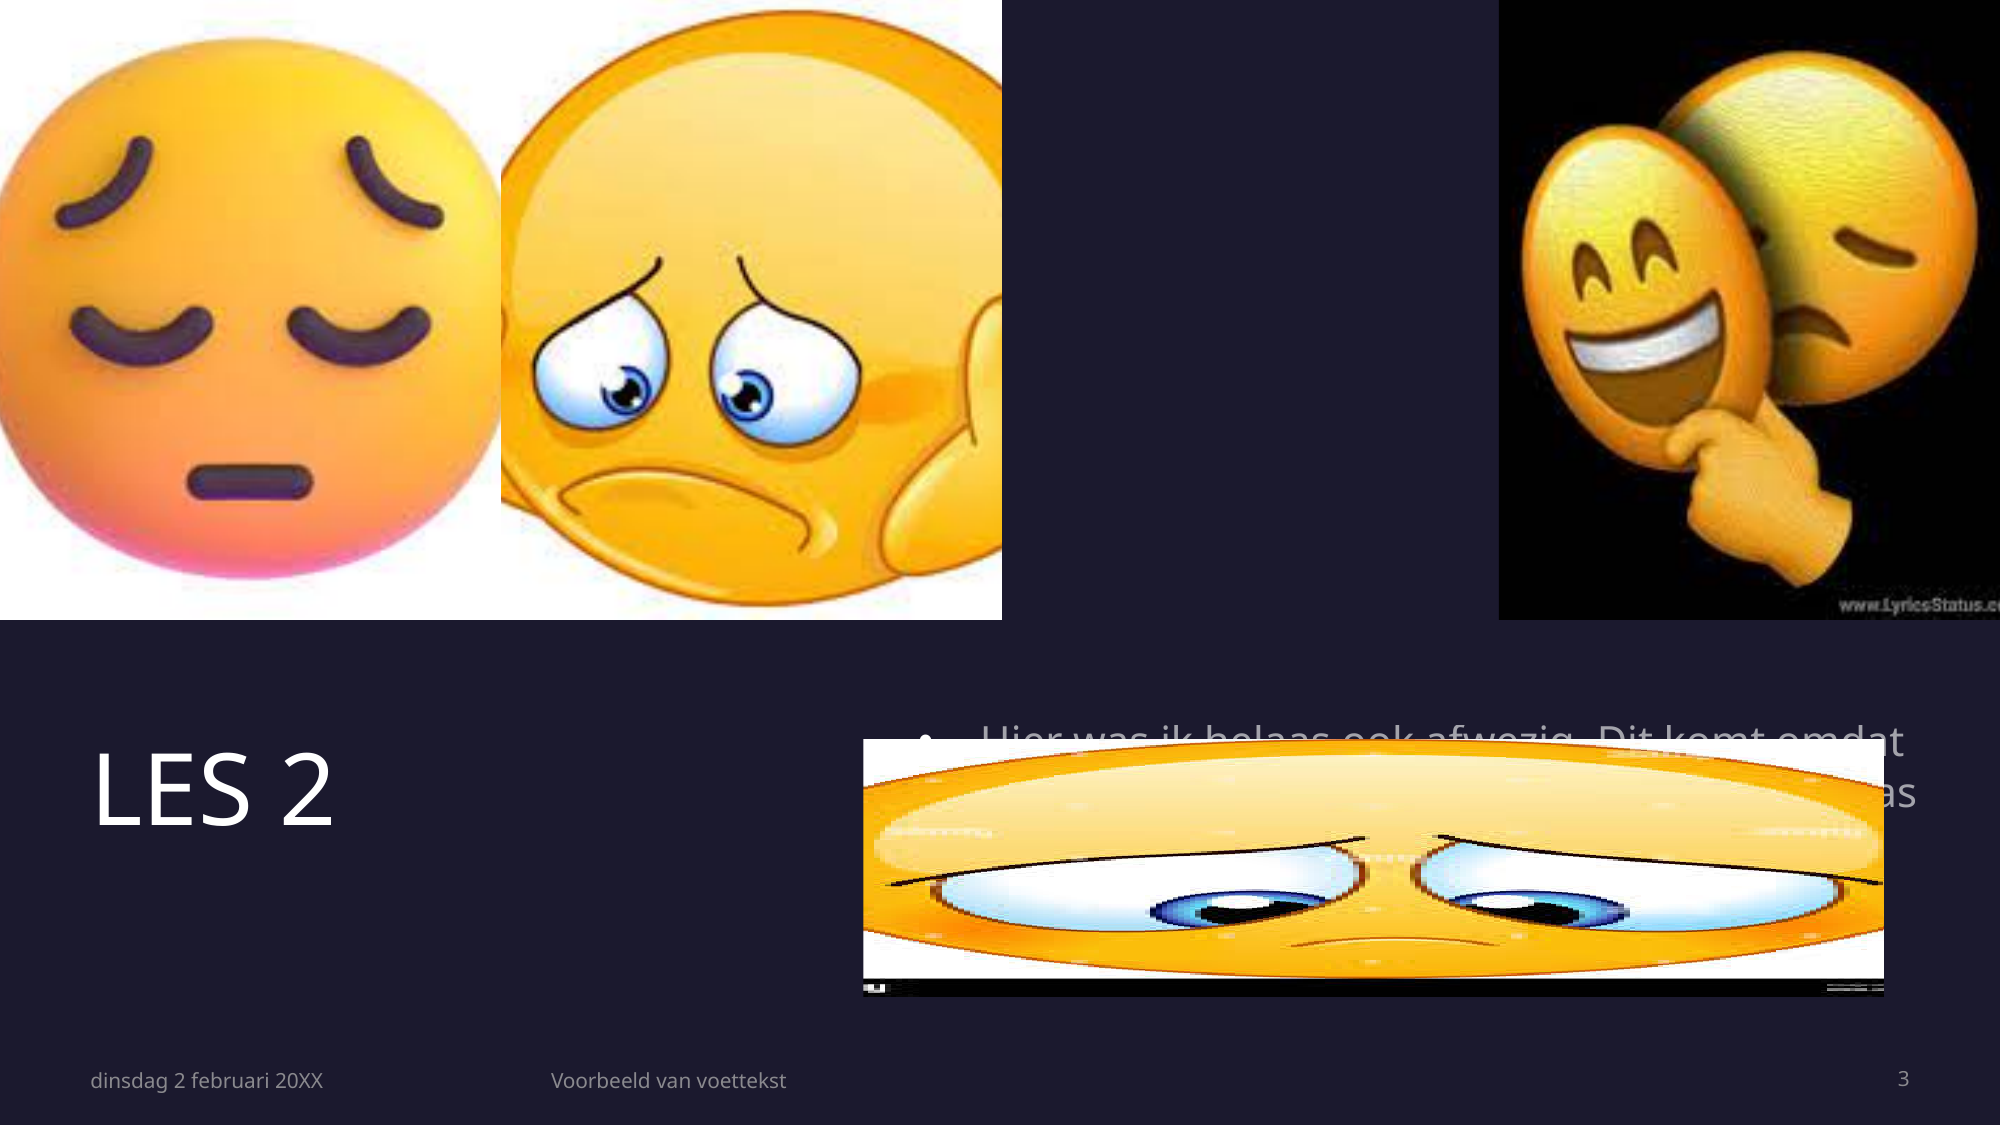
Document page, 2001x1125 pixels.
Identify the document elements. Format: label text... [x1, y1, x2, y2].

picture [863, 739, 1884, 997]
footer Voorbeeld van voettekst [551, 1067, 1598, 1093]
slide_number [90, 1067, 522, 1093]
slide_number 3 [1632, 1067, 1910, 1093]
title LES 2 [90, 739, 829, 996]
picture [0, 0, 2000, 620]
list - Hier was ik helaas ook afwezig. Dit komt omdat ik helaas ziek was. Arme Berat was ziek en er was ook geen online les op deze dag. IK heb het helaas niet kunnen maken. [918, 715, 1939, 972]
